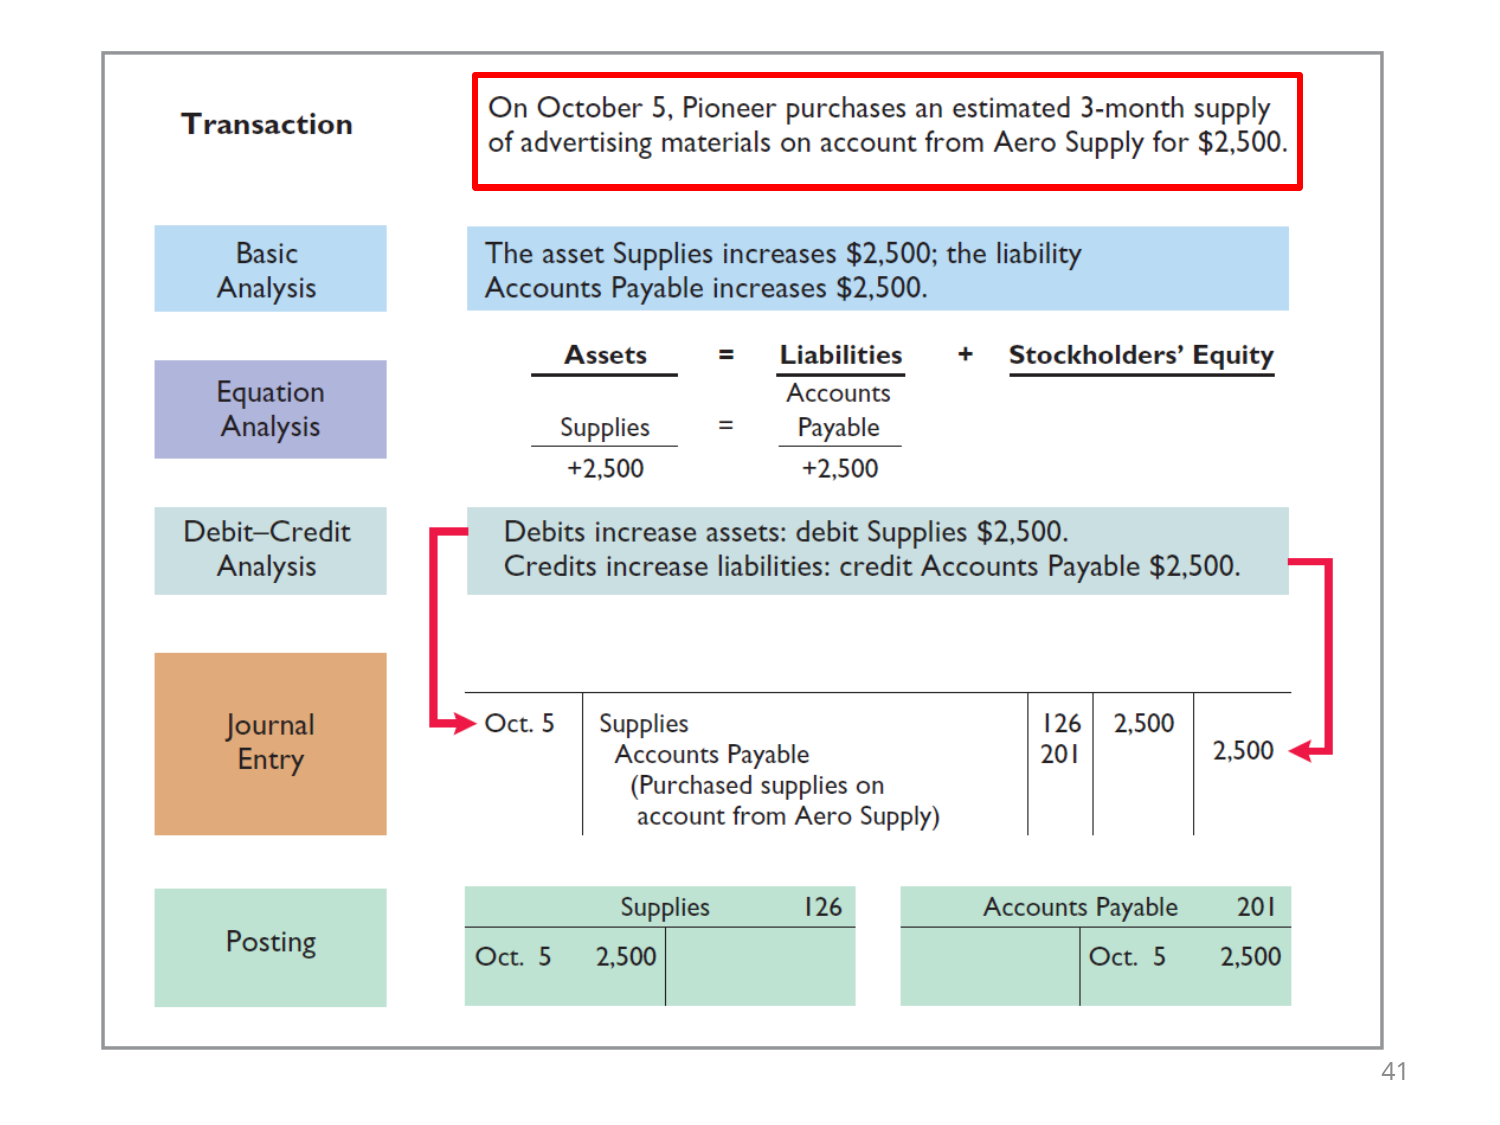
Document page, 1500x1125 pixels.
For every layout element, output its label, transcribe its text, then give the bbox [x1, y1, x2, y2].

slide_number 41 [1074, 1042, 1425, 1103]
picture [99, 50, 1385, 1051]
